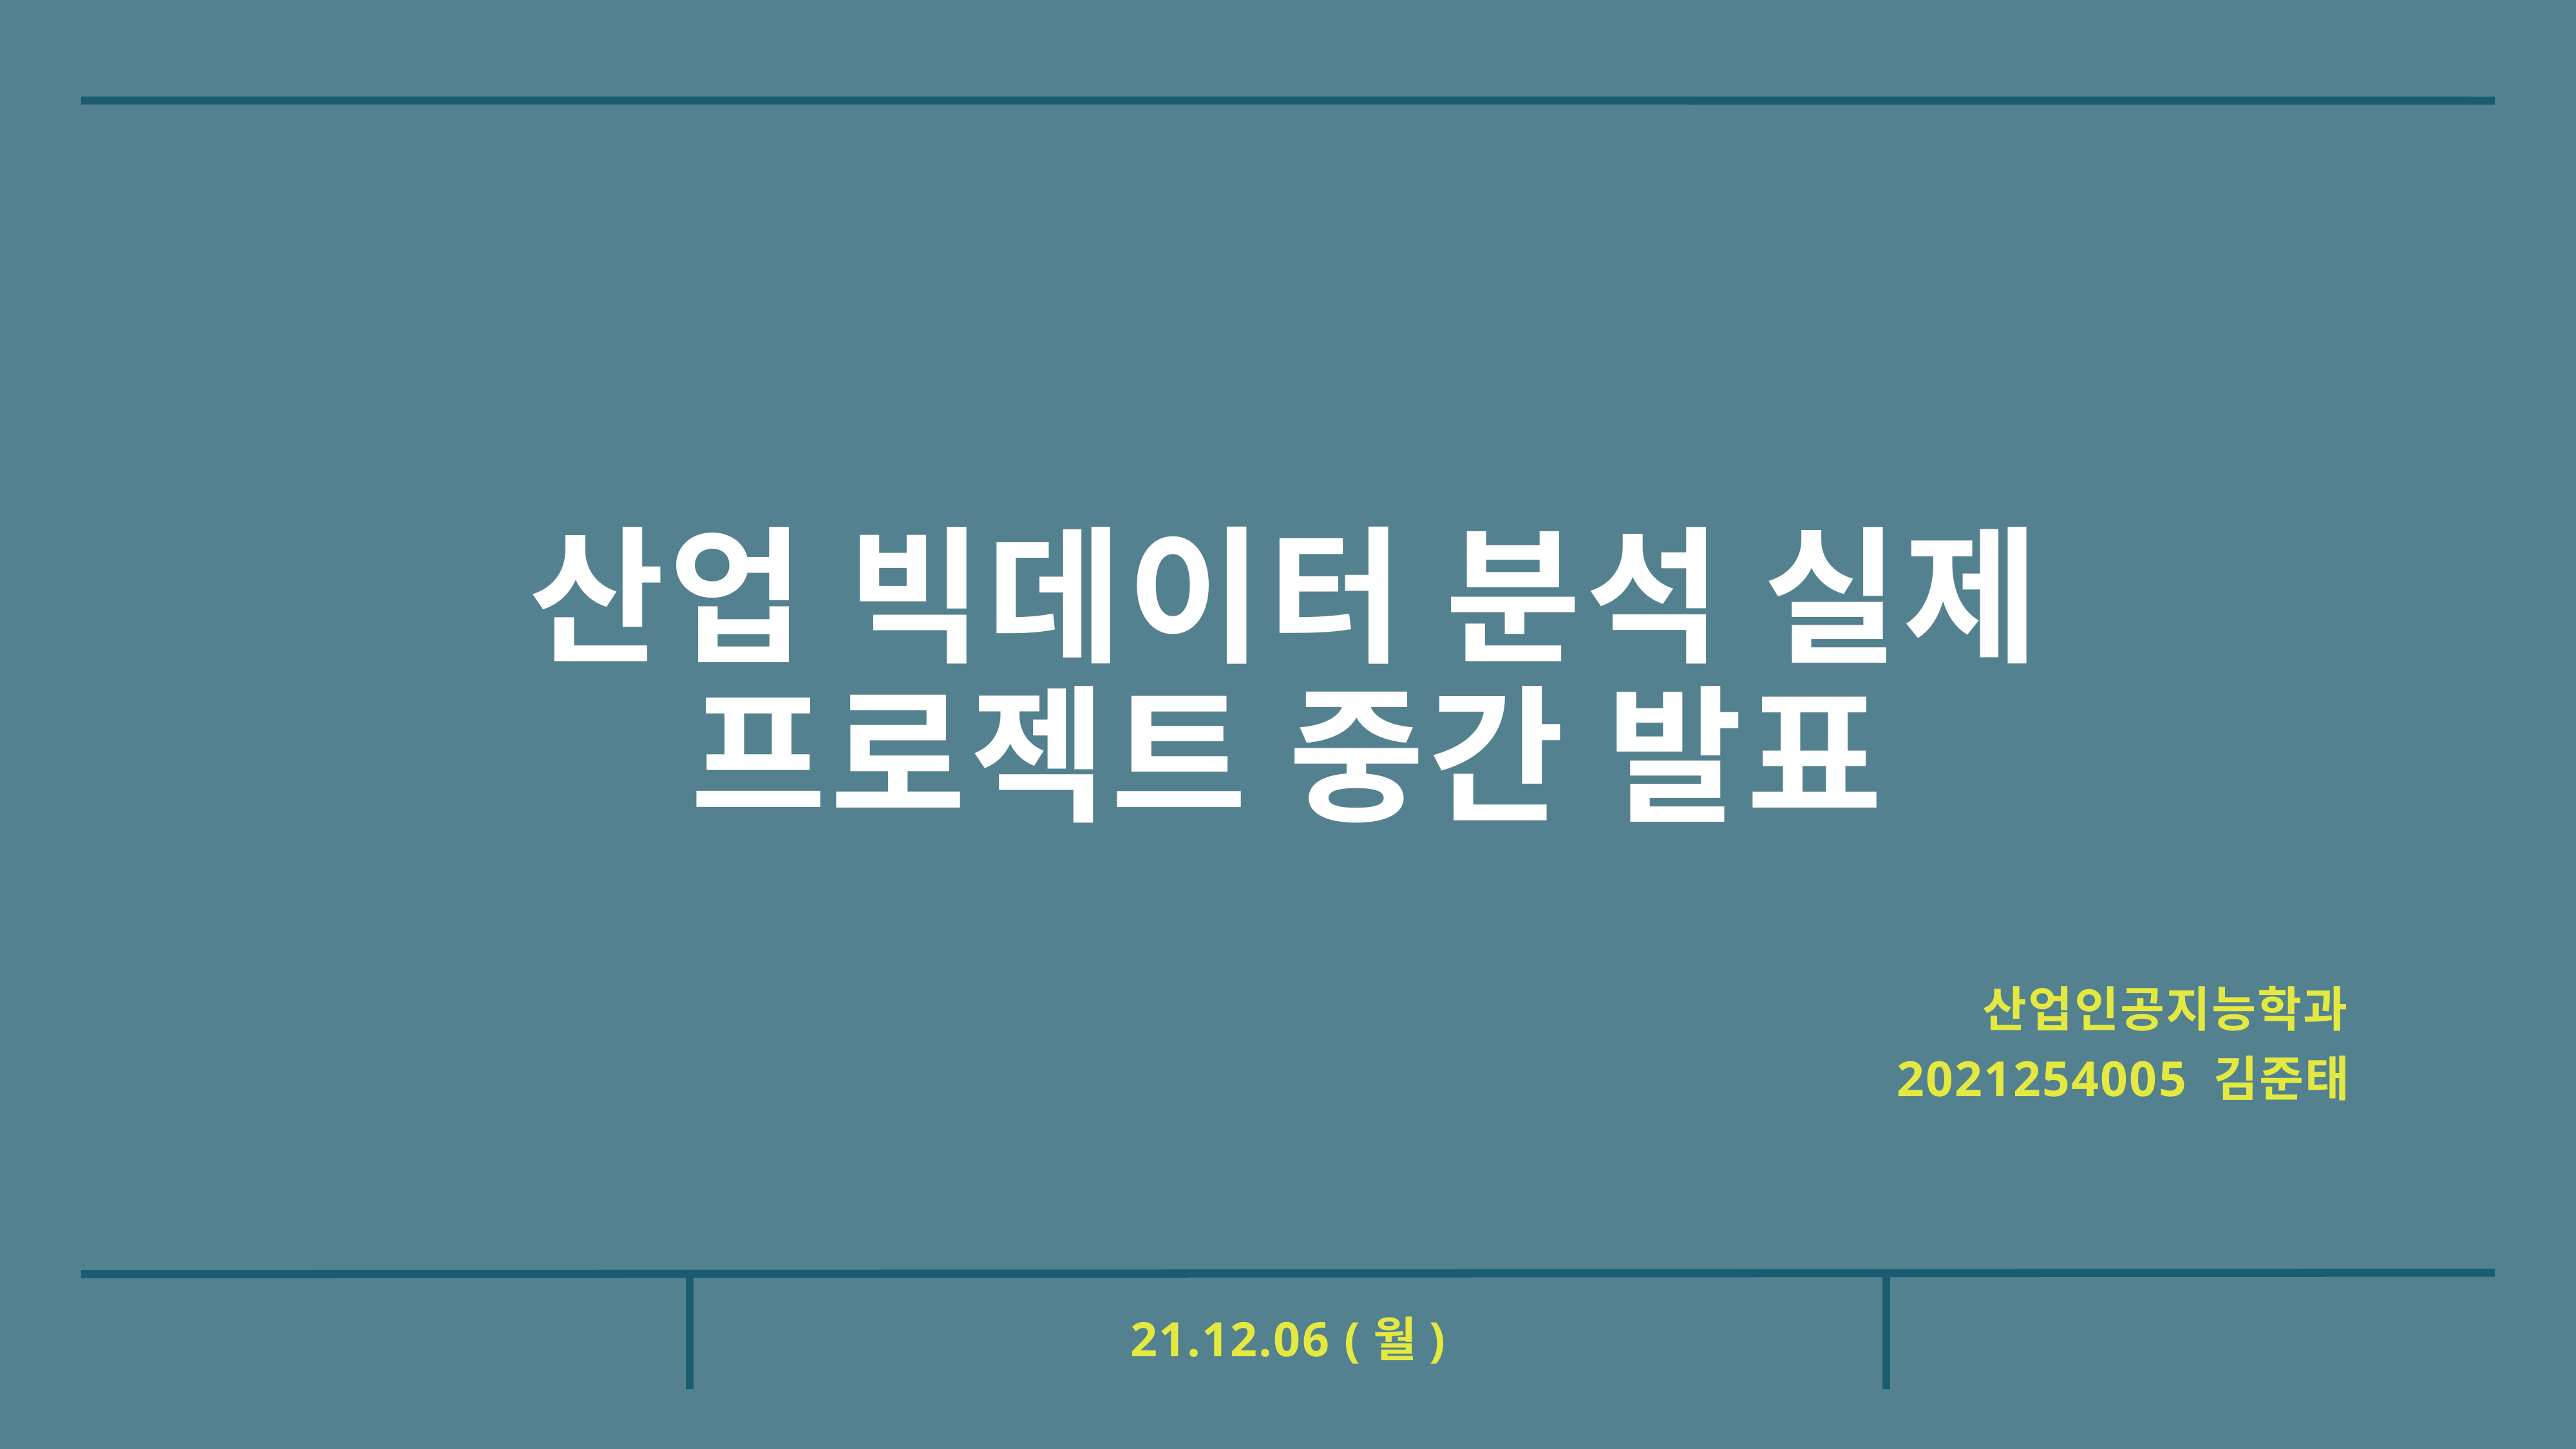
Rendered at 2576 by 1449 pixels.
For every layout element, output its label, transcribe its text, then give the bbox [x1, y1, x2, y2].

subtitle 산업인공지능학과 2021254005 김준태 [220, 940, 2356, 1112]
title 산업 빅데이터 분석 실제 프로젝트 중간 발표 [220, 517, 2355, 932]
list 21.12.06 (월) [734, 1292, 1842, 1368]
